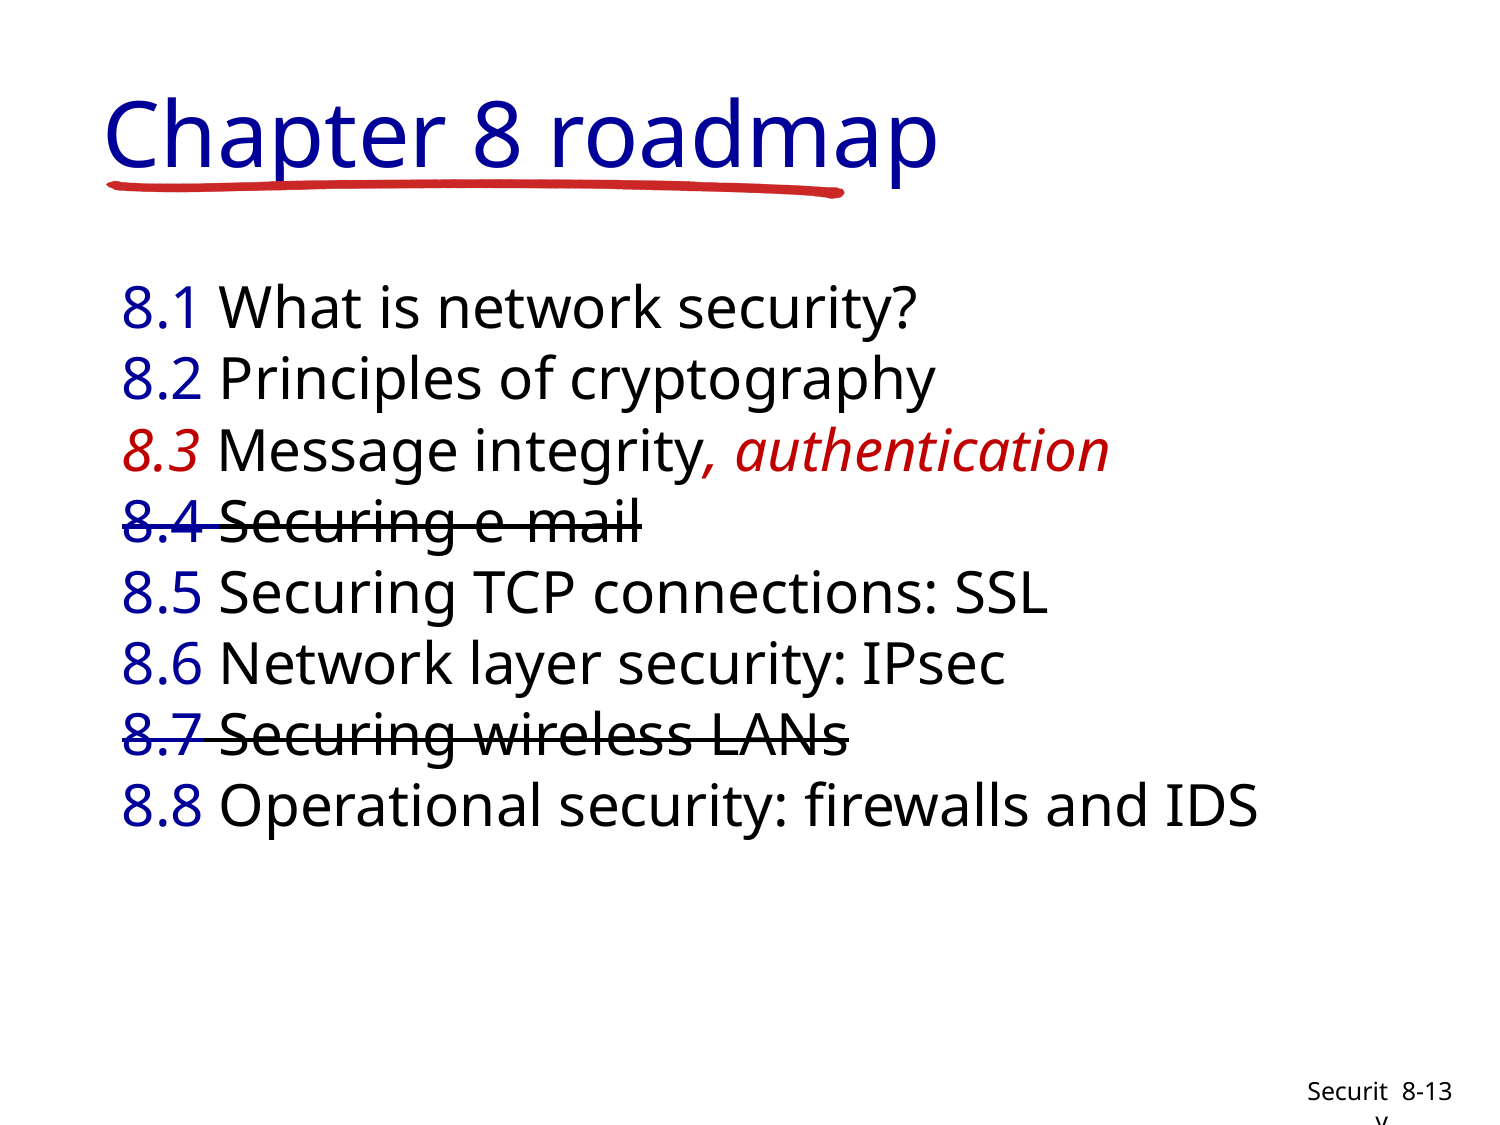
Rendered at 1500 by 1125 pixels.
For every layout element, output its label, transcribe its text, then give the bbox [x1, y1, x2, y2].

list 8.1 What is network security? 8.2 Principles of cryptography 8.3 Message integrity, authentication 8.4 Securing e-mail 8.5 Securing TCP connections: SSL 8.6 Network layer security: IPsec 8.7 Securing wireless LANs 8.8 Operational security: firewalls and IDS [106, 273, 1382, 1037]
text_box 8-13 [1387, 1068, 1500, 1113]
footer Security [1284, 1067, 1403, 1110]
title Chapter 8 roadmap [87, 37, 1363, 225]
picture [103, 174, 854, 204]
